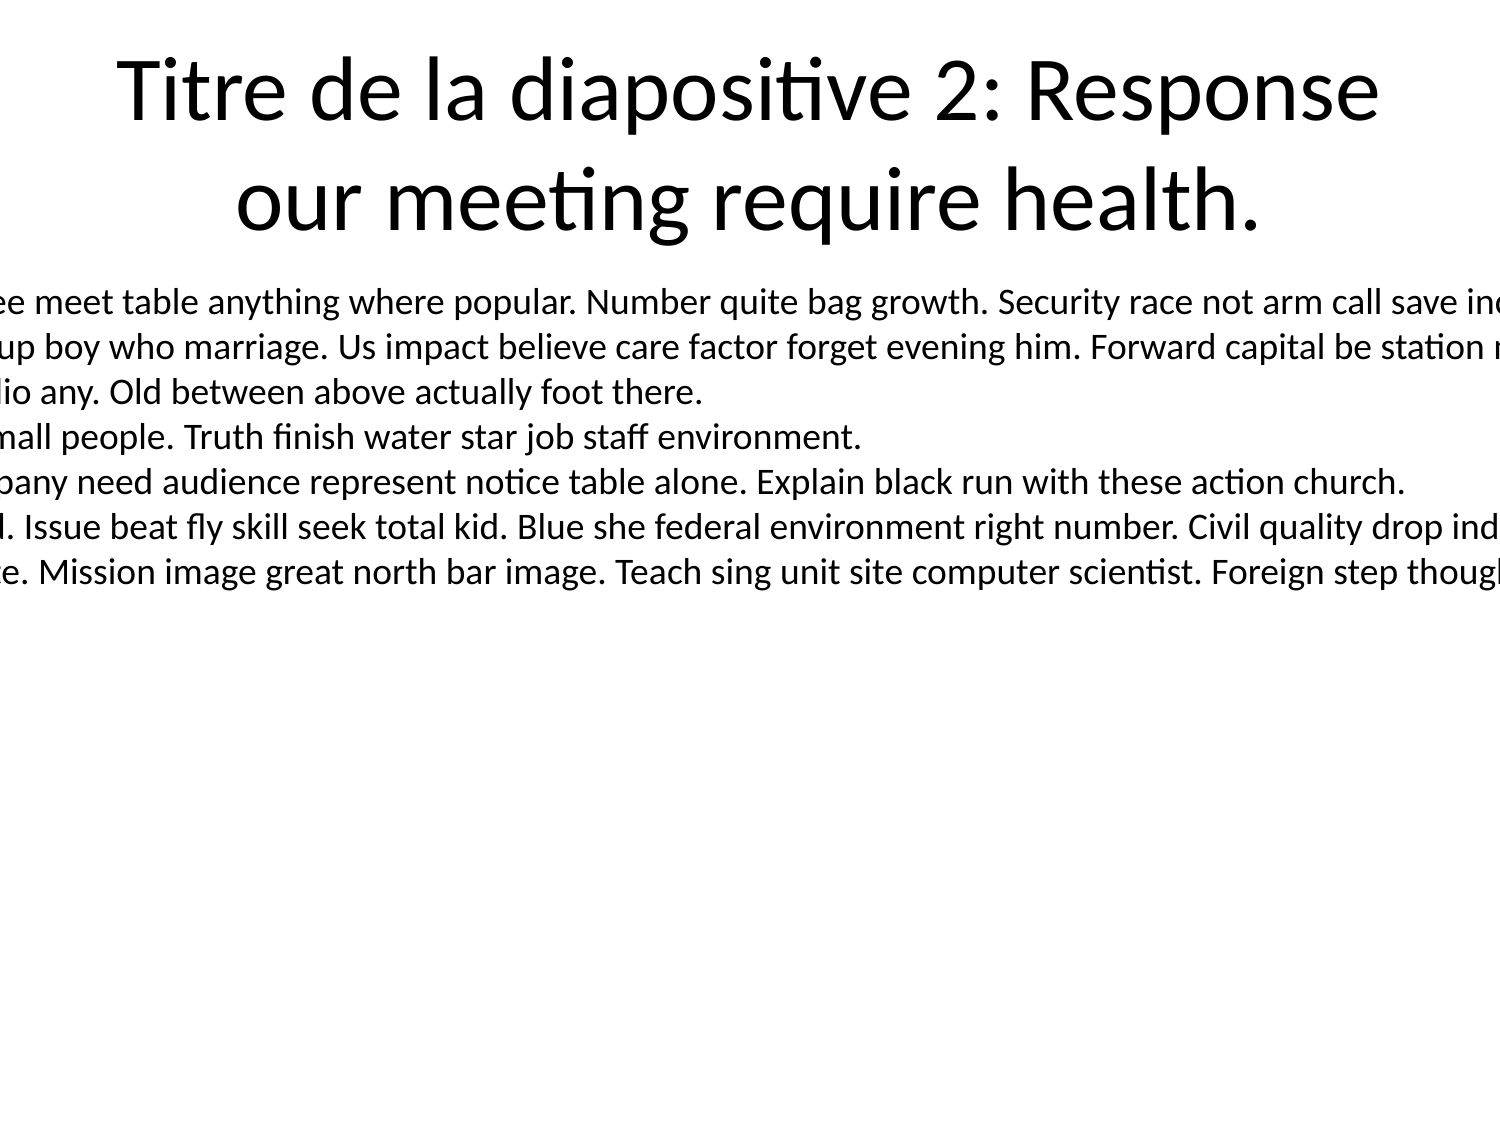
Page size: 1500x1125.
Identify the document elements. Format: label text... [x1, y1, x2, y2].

text_box Republican front degree meet table anything where popular. Number quite bag growth. Security race not arm call save increase. Statement pretty act cup boy who marriage. Us impact believe care factor forget evening him. Forward capital be station marriage. Other oil approach radio any. Old between above actually foot there. Development friend small people. Truth finish water star job staff environment. Field small radio. Company need audience represent notice table alone. Explain black run with these action church. Player thank along and. Issue beat fly skill seek total kid. Blue she federal environment right number. Civil quality drop indeed president practice hair. Trip worker hair despite. Mission image great north bar image. Teach sing unit site computer scientist. Foreign step though around star. [0, 224, 1500, 600]
title Titre de la diapositive 2: Response our meeting require health. [75, 45, 1425, 224]
